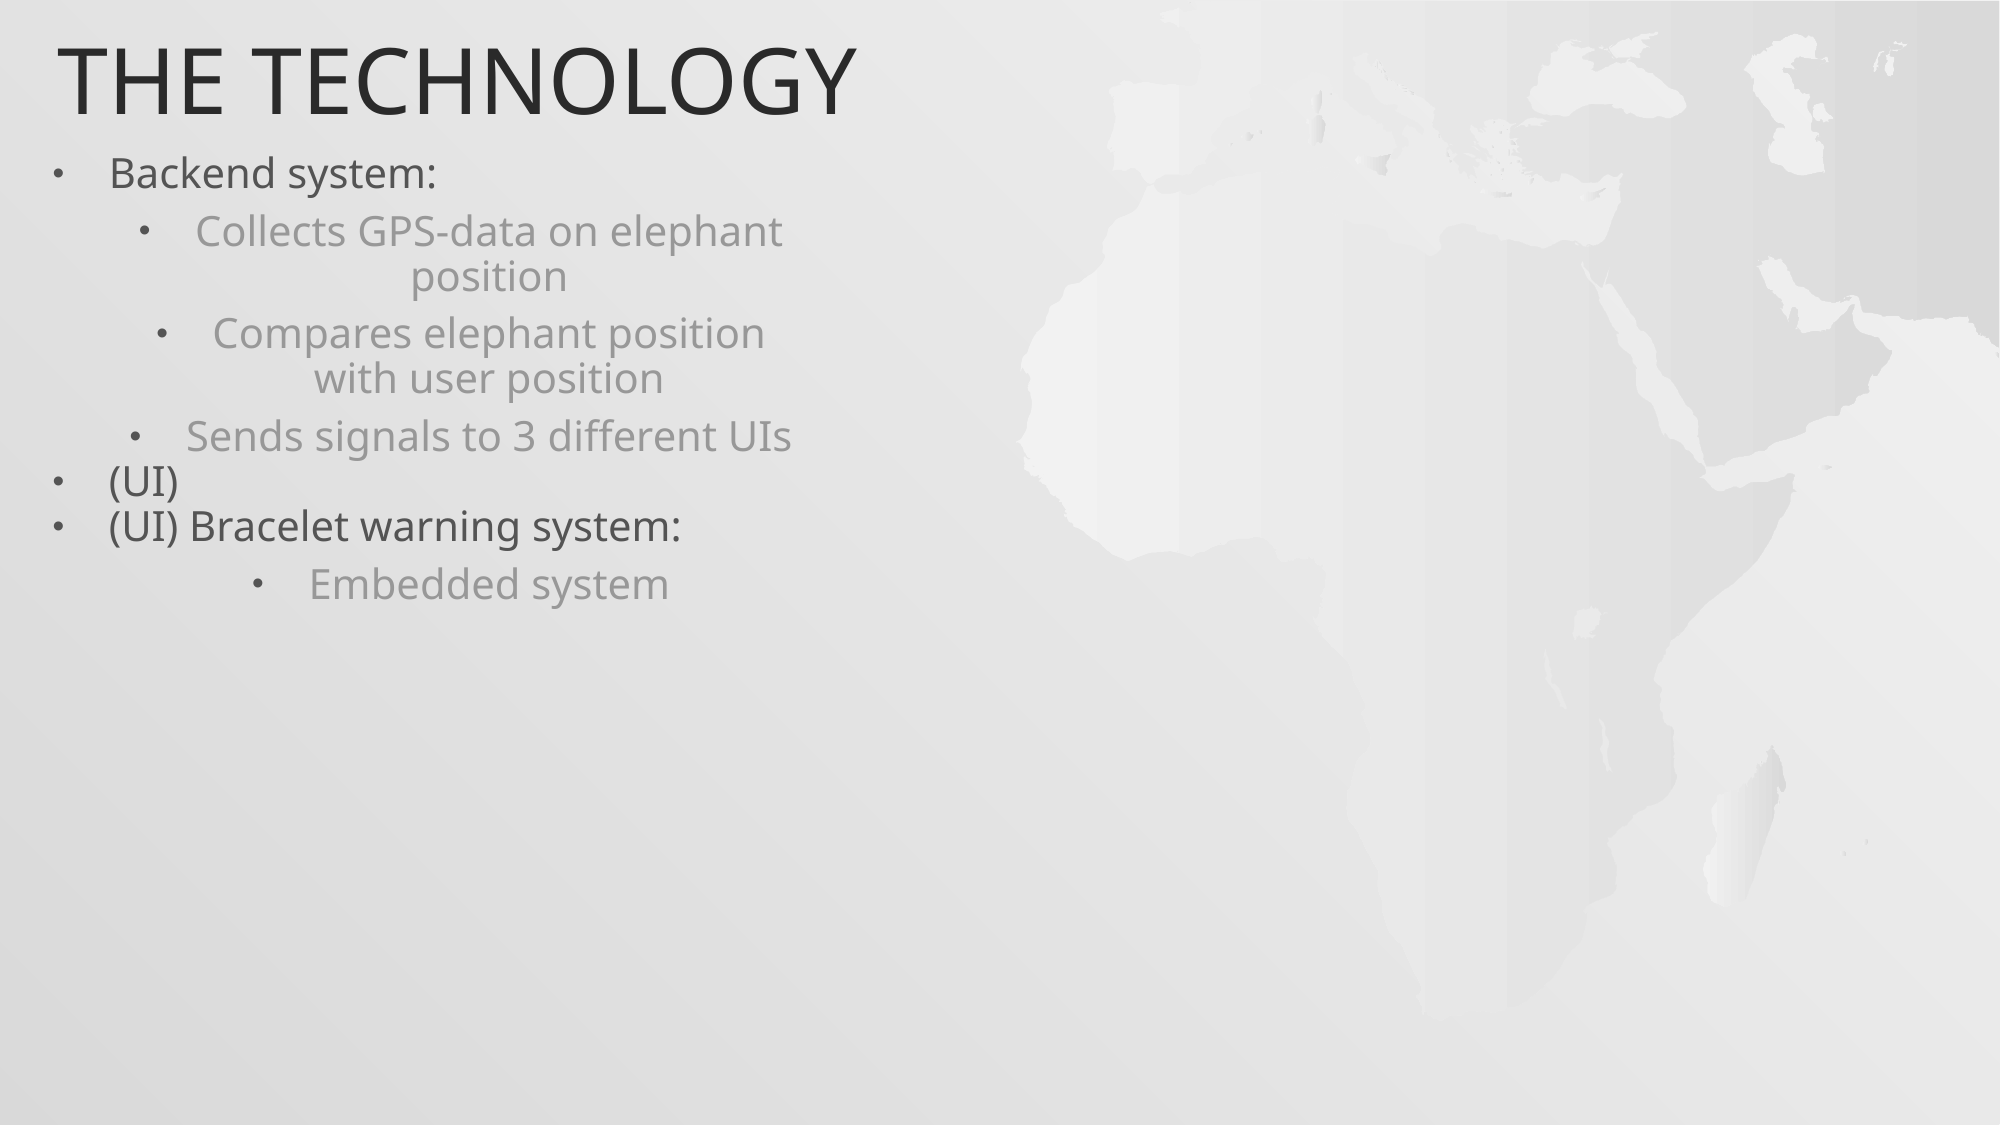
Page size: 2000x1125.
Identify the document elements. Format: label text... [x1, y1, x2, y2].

text_box The Technology [42, 0, 1643, 142]
text_box Backend system: Collects GPS-data on elephant position Compares elephant position with user position Sends signals to 3 different UIs (UI) (UI) Bracelet warning system: Embedded system [37, 145, 810, 858]
